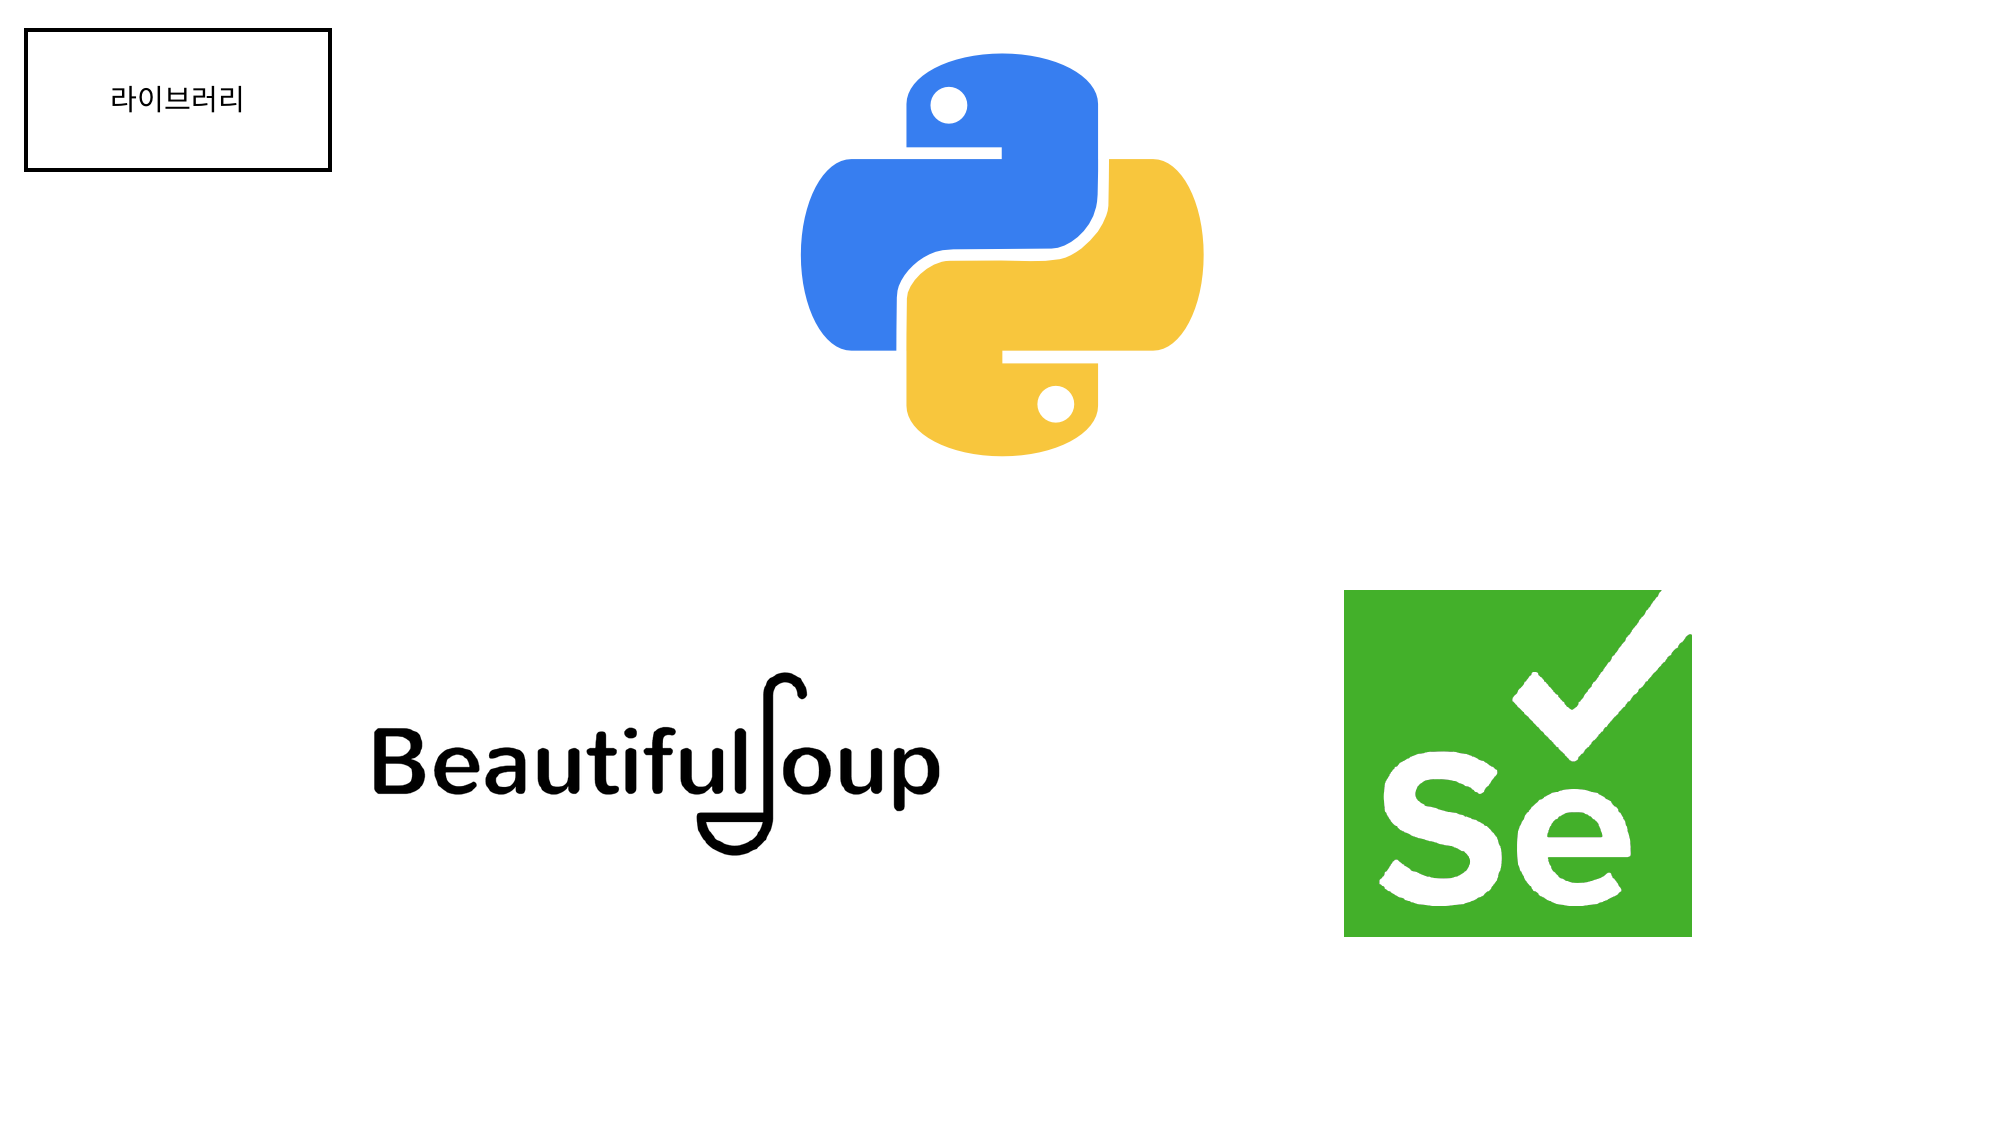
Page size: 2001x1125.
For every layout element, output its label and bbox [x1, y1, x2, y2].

text_box [26, 29, 330, 171]
picture [1344, 590, 1692, 938]
picture [308, 614, 1000, 913]
picture [744, 0, 1256, 511]
